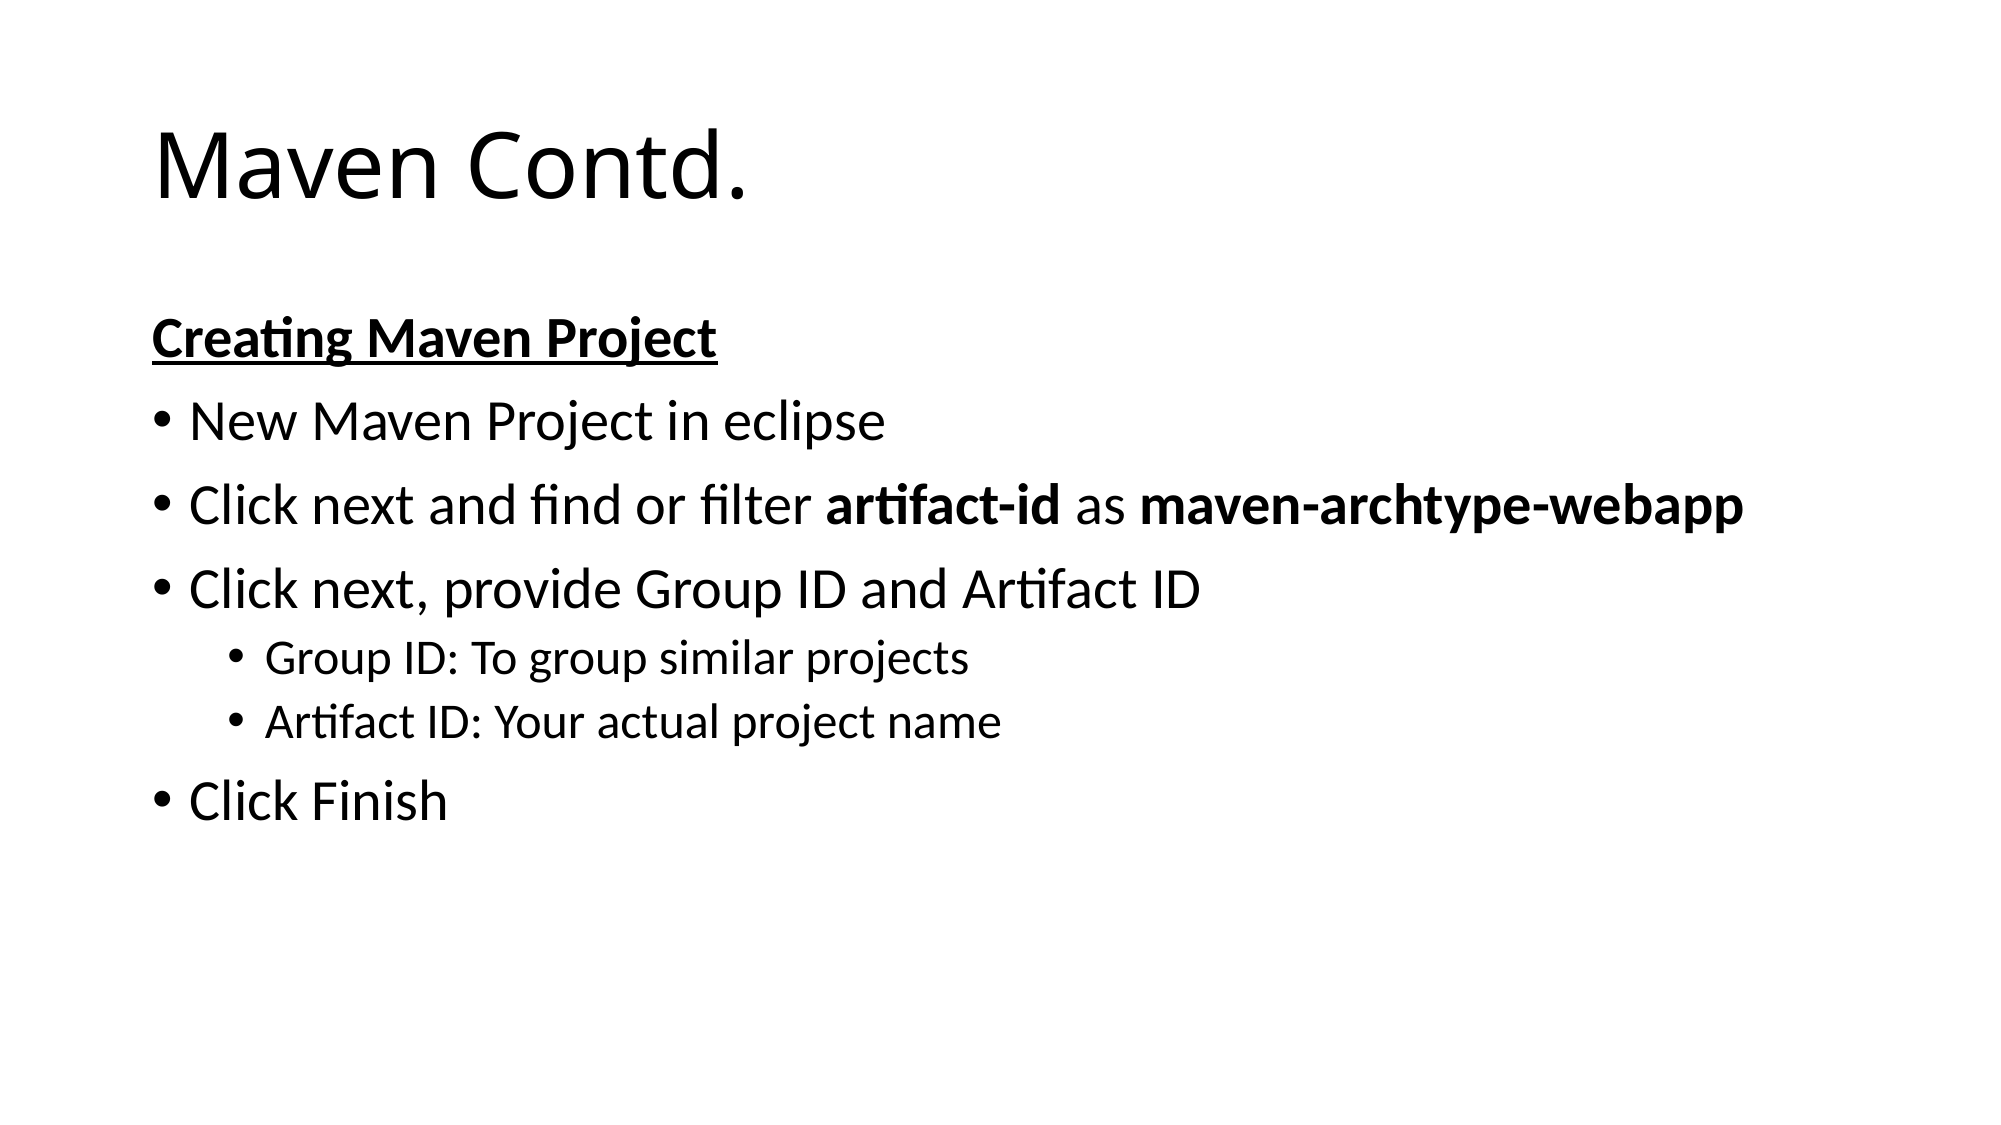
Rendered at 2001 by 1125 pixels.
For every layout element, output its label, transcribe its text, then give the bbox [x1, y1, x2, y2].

list Creating Maven Project New Maven Project in eclipse Click next and find or filter artifact-id as maven-archtype-webapp Click next, provide Group ID and Artifact ID Group ID: To group similar projects Artifact ID: Your actual project name Click Finish [137, 299, 1863, 1014]
title Maven Contd. [137, 59, 1863, 278]
